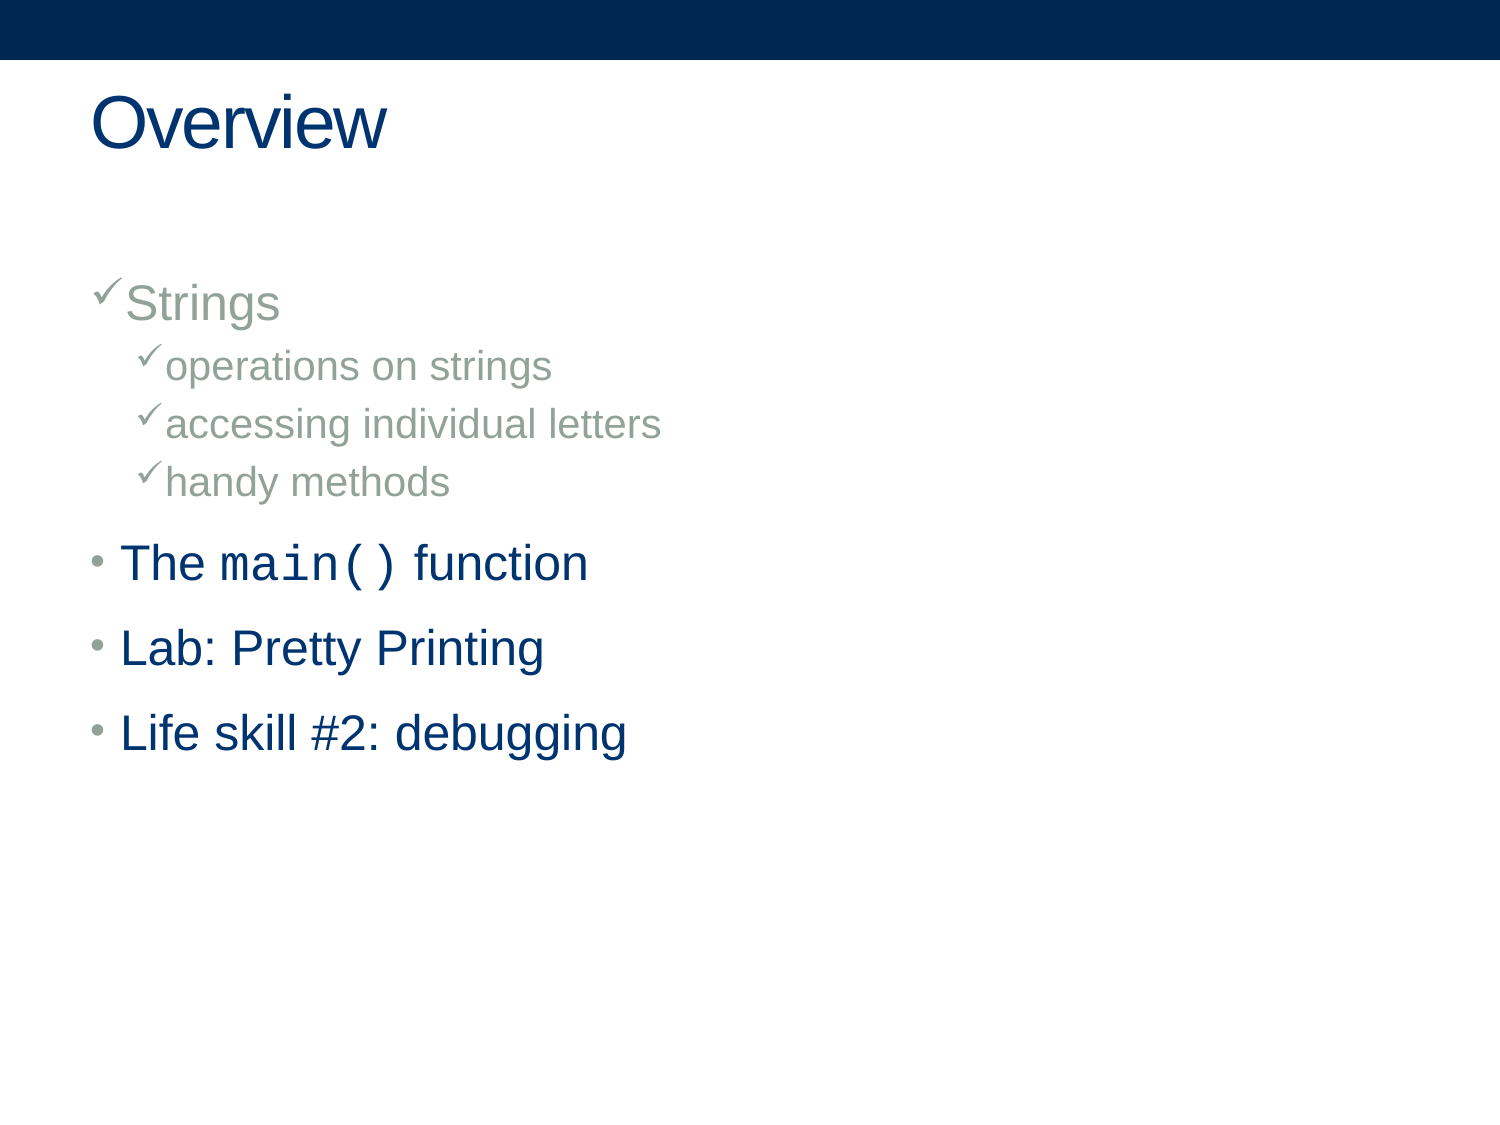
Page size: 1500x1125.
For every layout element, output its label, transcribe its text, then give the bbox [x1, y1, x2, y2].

list Strings operations on strings accessing individual letters handy methods The main() function Lab: Pretty Printing Life skill #2: debugging [75, 262, 1425, 1063]
title Overview [75, 37, 1425, 200]
